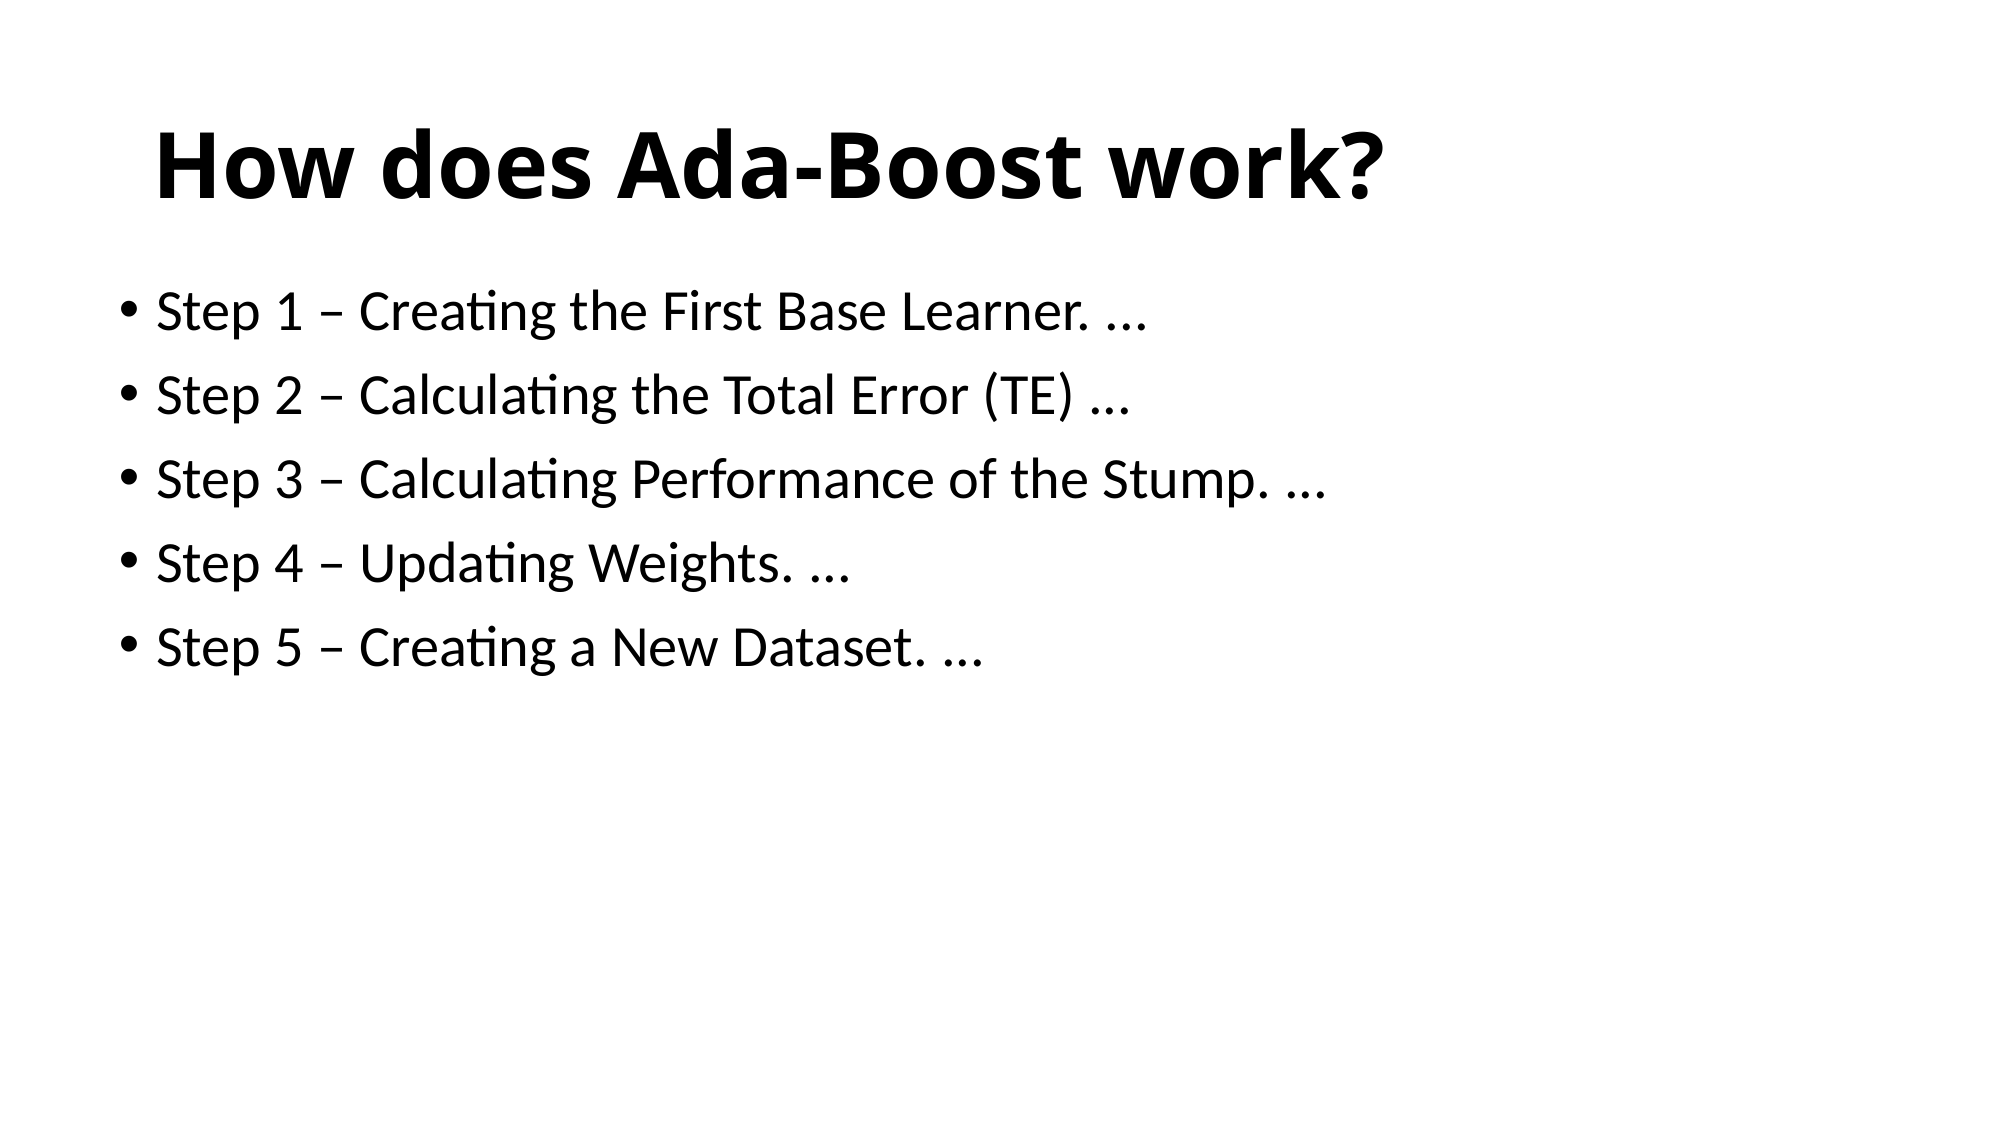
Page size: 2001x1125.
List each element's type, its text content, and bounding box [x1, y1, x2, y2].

list Step 1 – Creating the First Base Learner. ... Step 2 – Calculating the Total Error (TE) ... Step 3 – Calculating Performance of the Stump. ... Step 4 – Updating Weights. ... Step 5 – Creating a New Dataset. ... [103, 273, 1829, 739]
title How does Ada-Boost work? [137, 59, 1863, 278]
